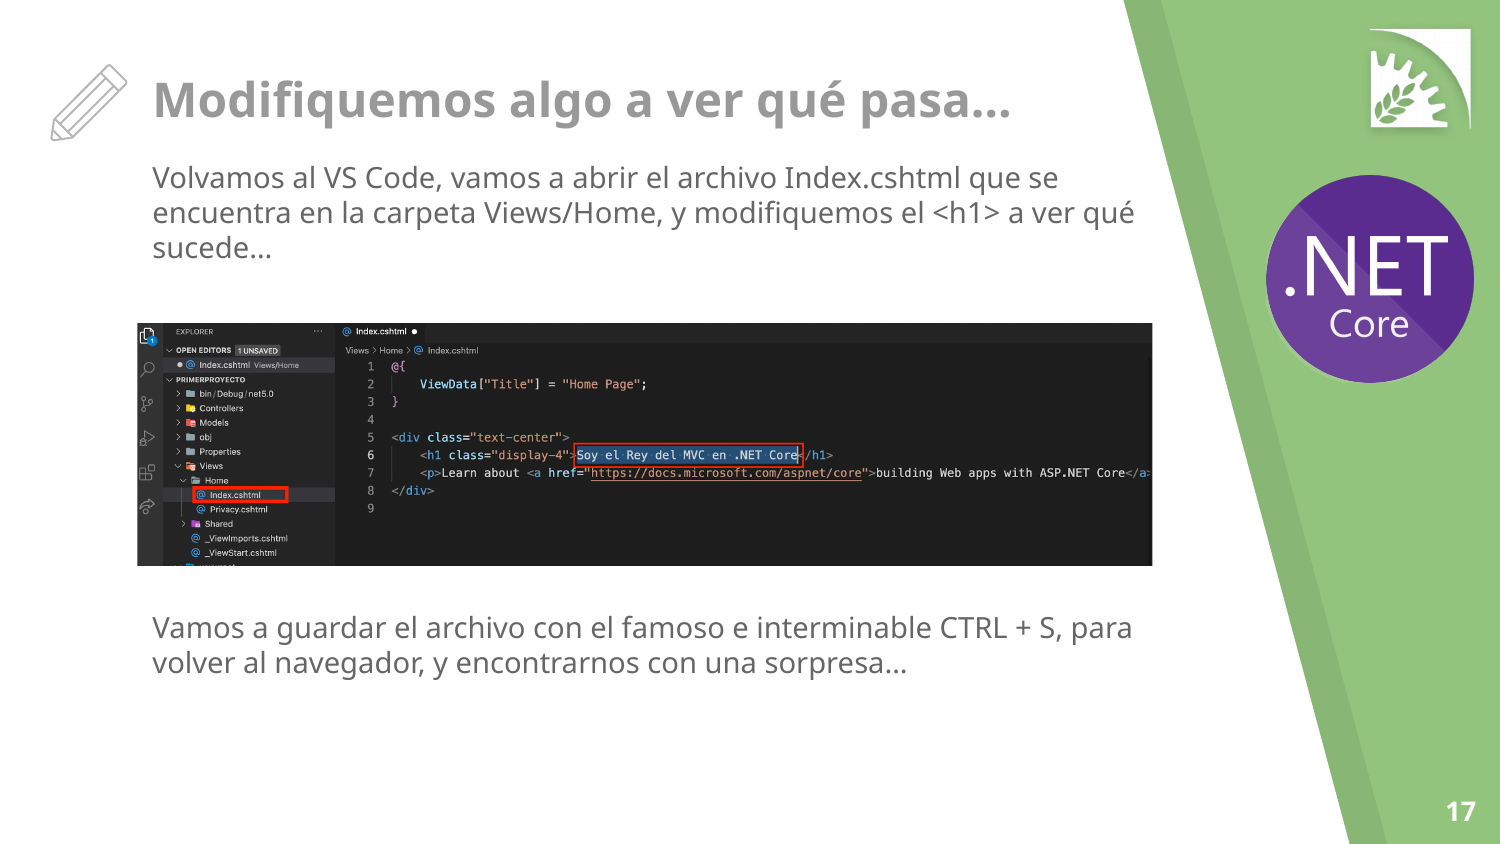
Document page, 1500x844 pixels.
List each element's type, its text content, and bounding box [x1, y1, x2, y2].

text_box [51, 64, 127, 141]
picture [1367, 15, 1479, 134]
title Modifiquemos algo a ver qué pasa… [137, 62, 1258, 143]
picture [137, 323, 1153, 567]
picture [1266, 175, 1475, 383]
slide_number ‹#› [1401, 779, 1492, 844]
list Volvamos al VS Code, vamos a abrir el archivo Index.cshtml que se encuentra en la carpeta Views/Home, y modifiquemos el <h1> a ver qué sucede… Vamos a guardar el archivo con el famoso e interminable CTRL + S, para volver al navegador, y encontrarnos con una sorpresa… [137, 573, 1153, 724]
list Volvamos al VS Code, vamos a abrir el archivo Index.cshtml que se encuentra en la carpeta Views/Home, y modifiquemos el <h1> a ver qué sucede… Vamos a guardar el archivo con el famoso e interminable CTRL + S, para volver al navegador, y encontrarnos con una sorpresa… [137, 144, 1153, 322]
